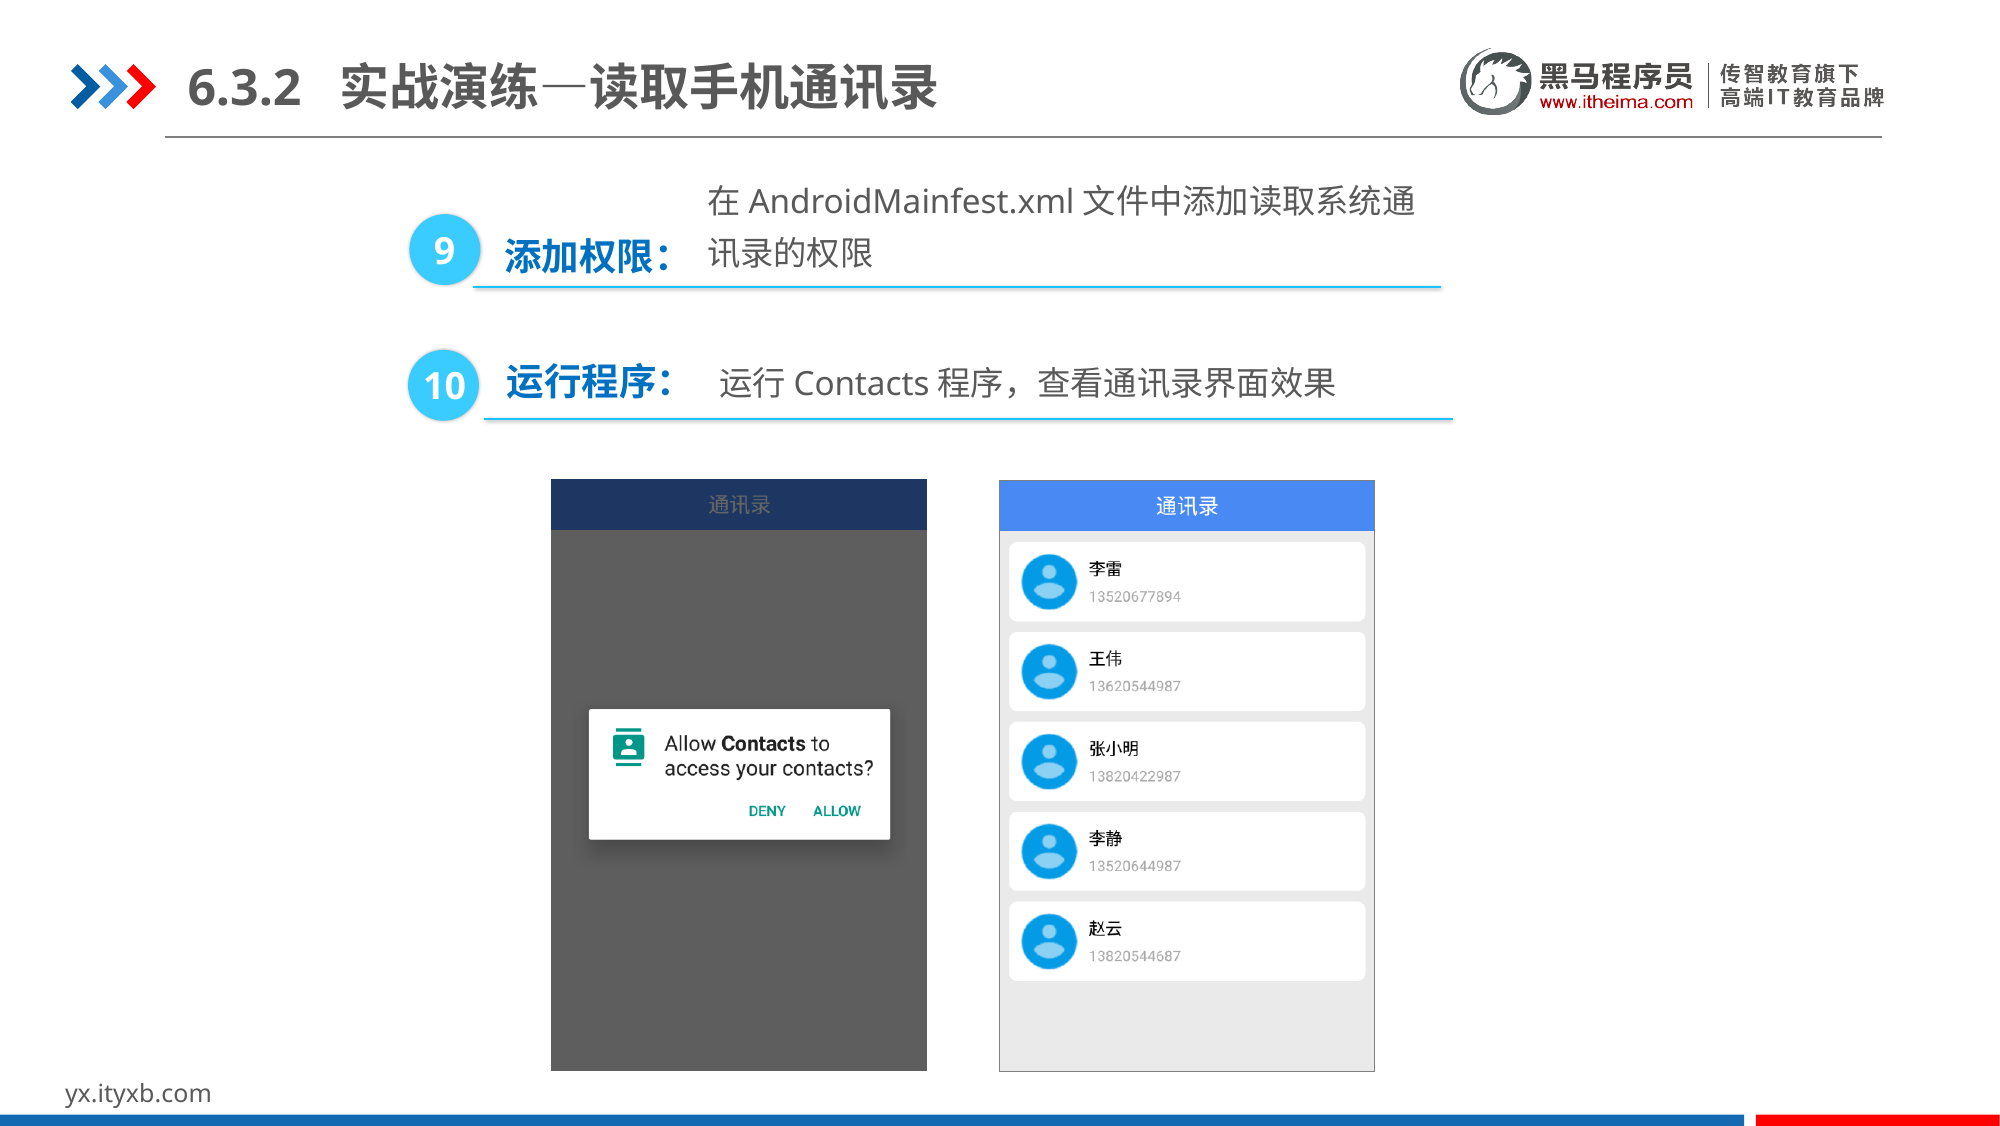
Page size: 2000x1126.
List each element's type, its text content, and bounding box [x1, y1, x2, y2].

text_box [427, 214, 463, 219]
text_box [409, 226, 418, 273]
text_box 运行Contacts程序，查看通讯录界面效果 [704, 343, 1435, 410]
text_box 10 [408, 354, 482, 415]
text_box [425, 279, 465, 285]
text_box 6.3.2 实战演练—读取手机通讯录 [187, 43, 1142, 127]
text_box 在AndroidMainfest.xml文件中添加读取系统通讯录的权限 [692, 161, 1453, 280]
text_box 运行程序： [491, 350, 704, 410]
text_box [471, 225, 481, 274]
text_box [424, 415, 463, 421]
picture [999, 480, 1375, 1072]
picture [550, 479, 927, 1071]
picture [1460, 48, 1887, 115]
text_box 9 [418, 219, 471, 279]
text_box 添加权限： [489, 212, 822, 284]
text_box [426, 349, 460, 354]
